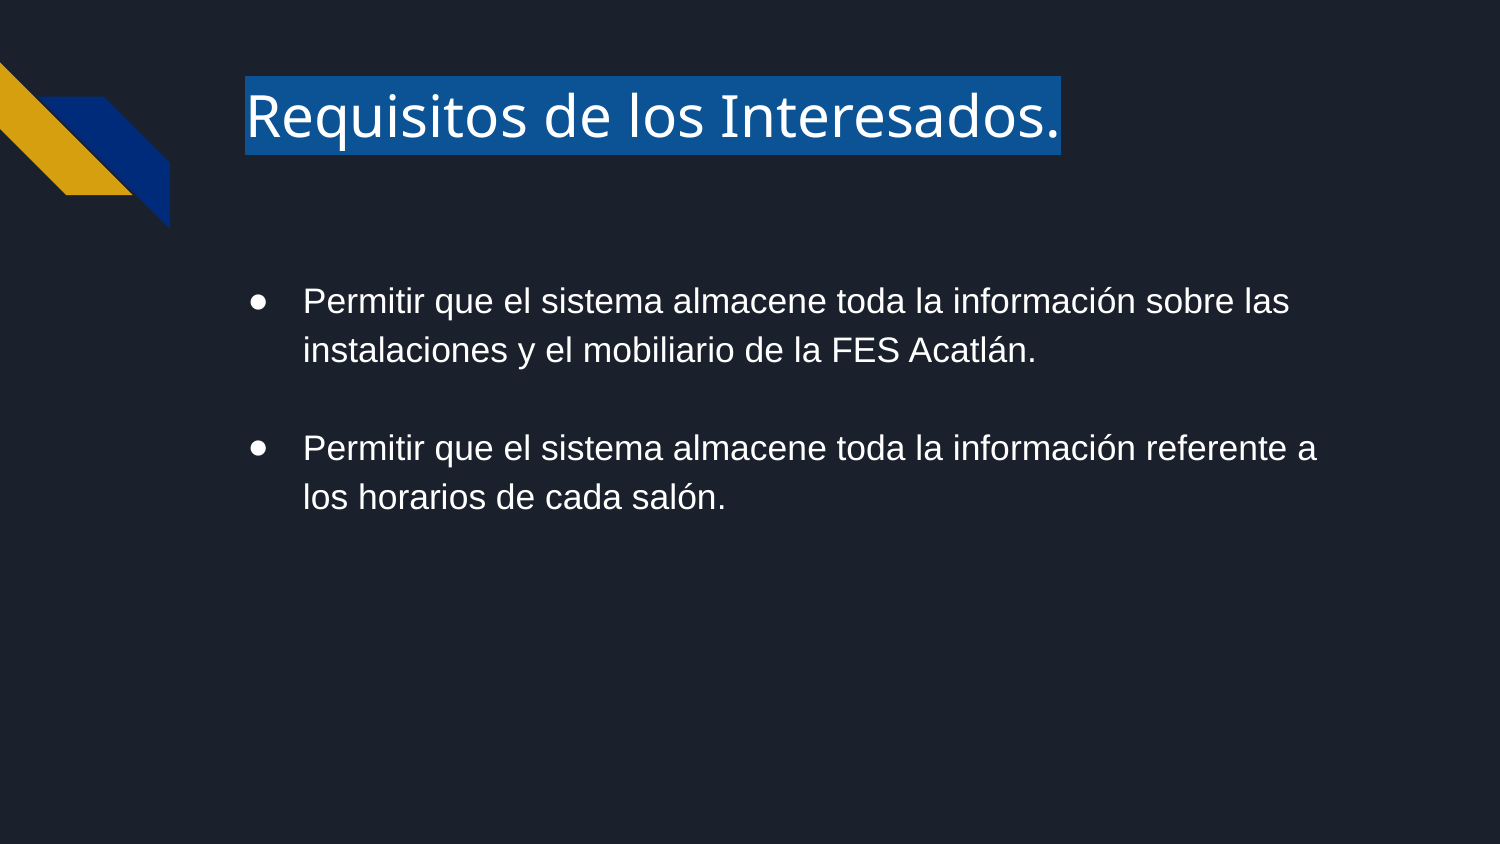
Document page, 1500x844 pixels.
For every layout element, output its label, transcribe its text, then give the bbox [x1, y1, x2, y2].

title Requisitos de los Interesados. [230, 64, 1385, 215]
list Permitir que el sistema almacene toda la información sobre las instalaciones y el mobiliario de la FES Acatlán. Permitir que el sistema almacene toda la información referente a los horarios de cada salón. [212, 257, 1368, 735]
